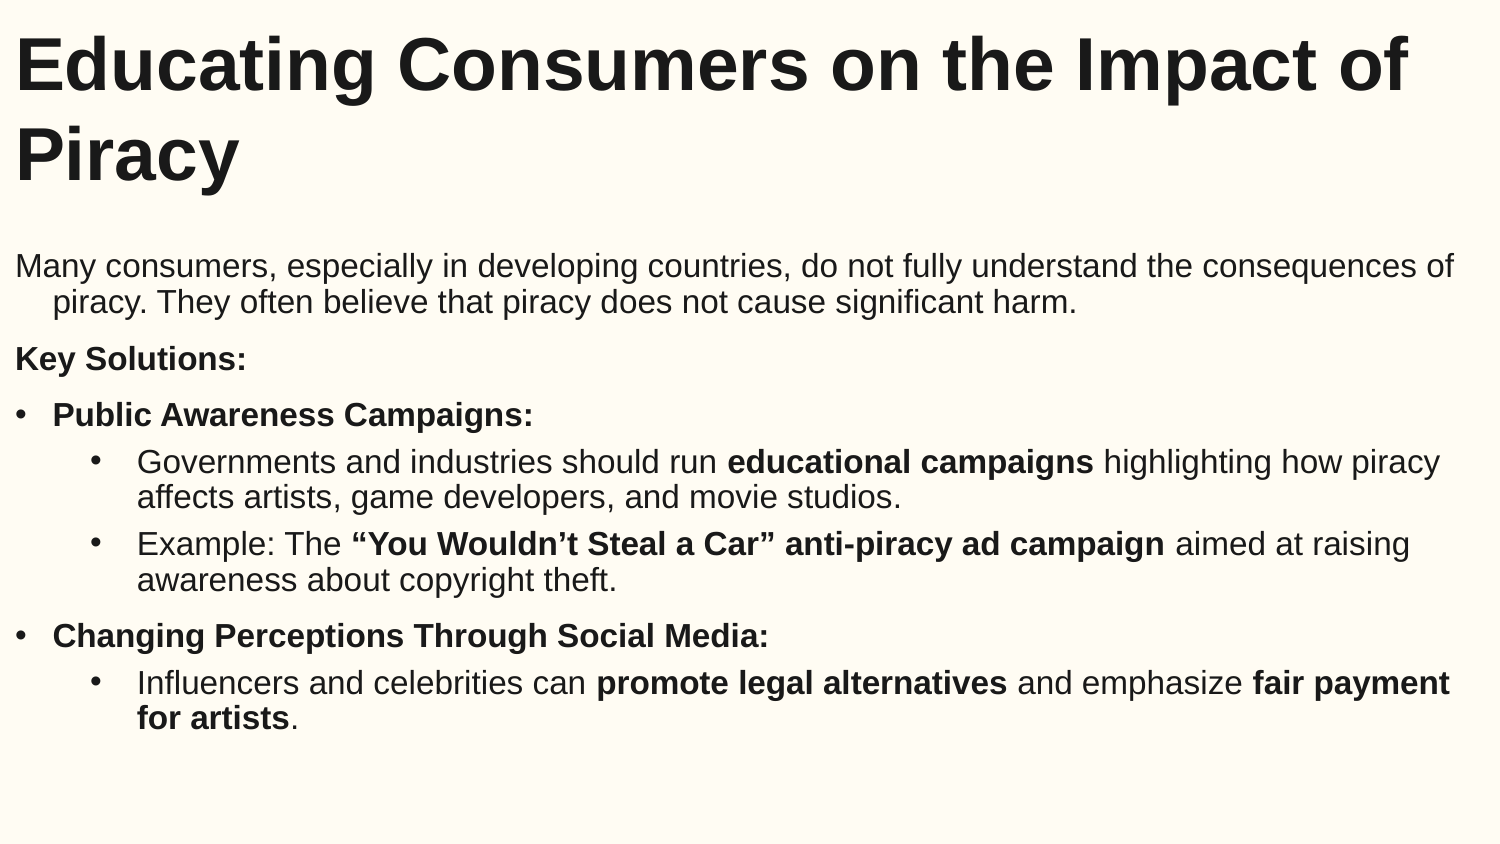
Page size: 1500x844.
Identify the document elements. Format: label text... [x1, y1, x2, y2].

title Educating Consumers on the Impact of Piracy [0, 0, 1443, 94]
list Many consumers, especially in developing countries, do not fully understand the consequences of piracy. They often believe that piracy does not cause significant harm. Key Solutions: Public Awareness Campaigns: Governments and industries should run educational campaigns highlighting how piracy affects artists, game developers, and movie studios. Example: The “You Wouldn’t Steal a Car” anti-piracy ad campaign aimed at raising awareness about copyright theft. Changing Perceptions Through Social Media: Influencers and celebrities can promote legal alternatives and emphasize fair payment for artists. [0, 94, 1500, 844]
